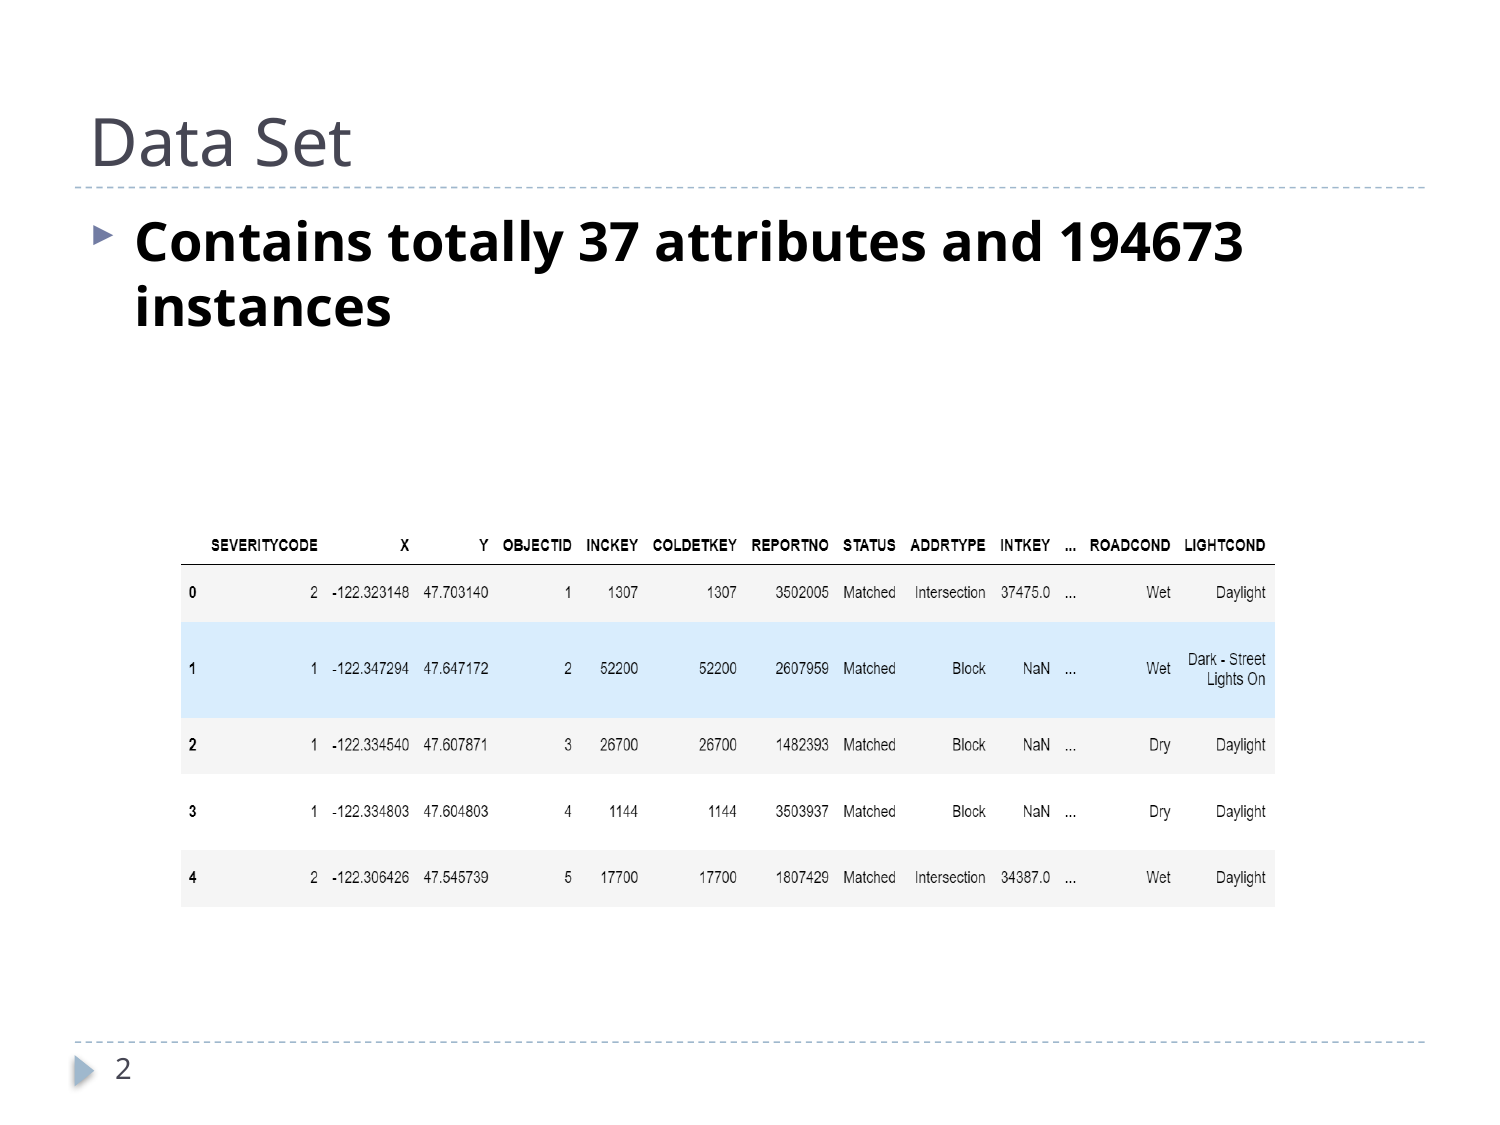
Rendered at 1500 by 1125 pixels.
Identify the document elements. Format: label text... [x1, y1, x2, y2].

title Data Set [75, 24, 1425, 188]
picture [174, 512, 1276, 926]
list Contains totally 37 attributes and 194673 instances [75, 200, 1425, 1010]
slide_number 2 [100, 1042, 426, 1103]
